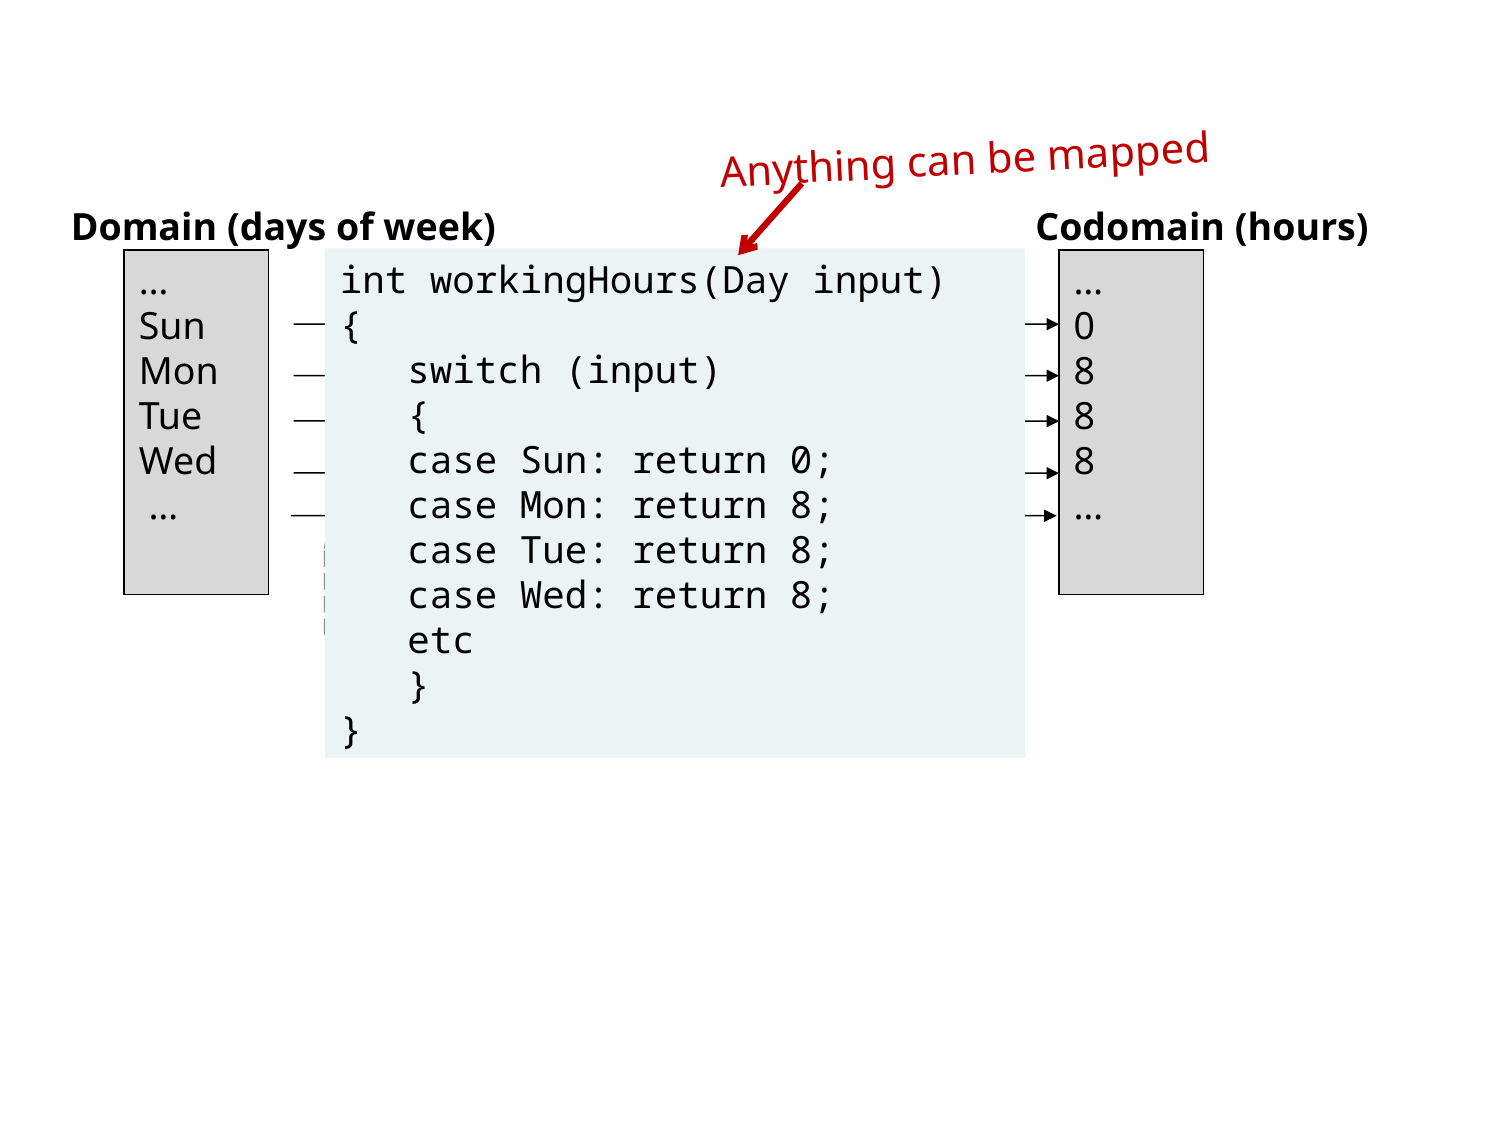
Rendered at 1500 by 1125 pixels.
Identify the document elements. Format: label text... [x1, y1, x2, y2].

text_box int workingHours(Day input) { switch (input) { case Sun: return 0; case Mon: return 8; case Tue: return 8; case Wed: return 8; etc } } [324, 672, 1025, 758]
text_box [62, 199, 1433, 663]
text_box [704, 119, 1449, 256]
